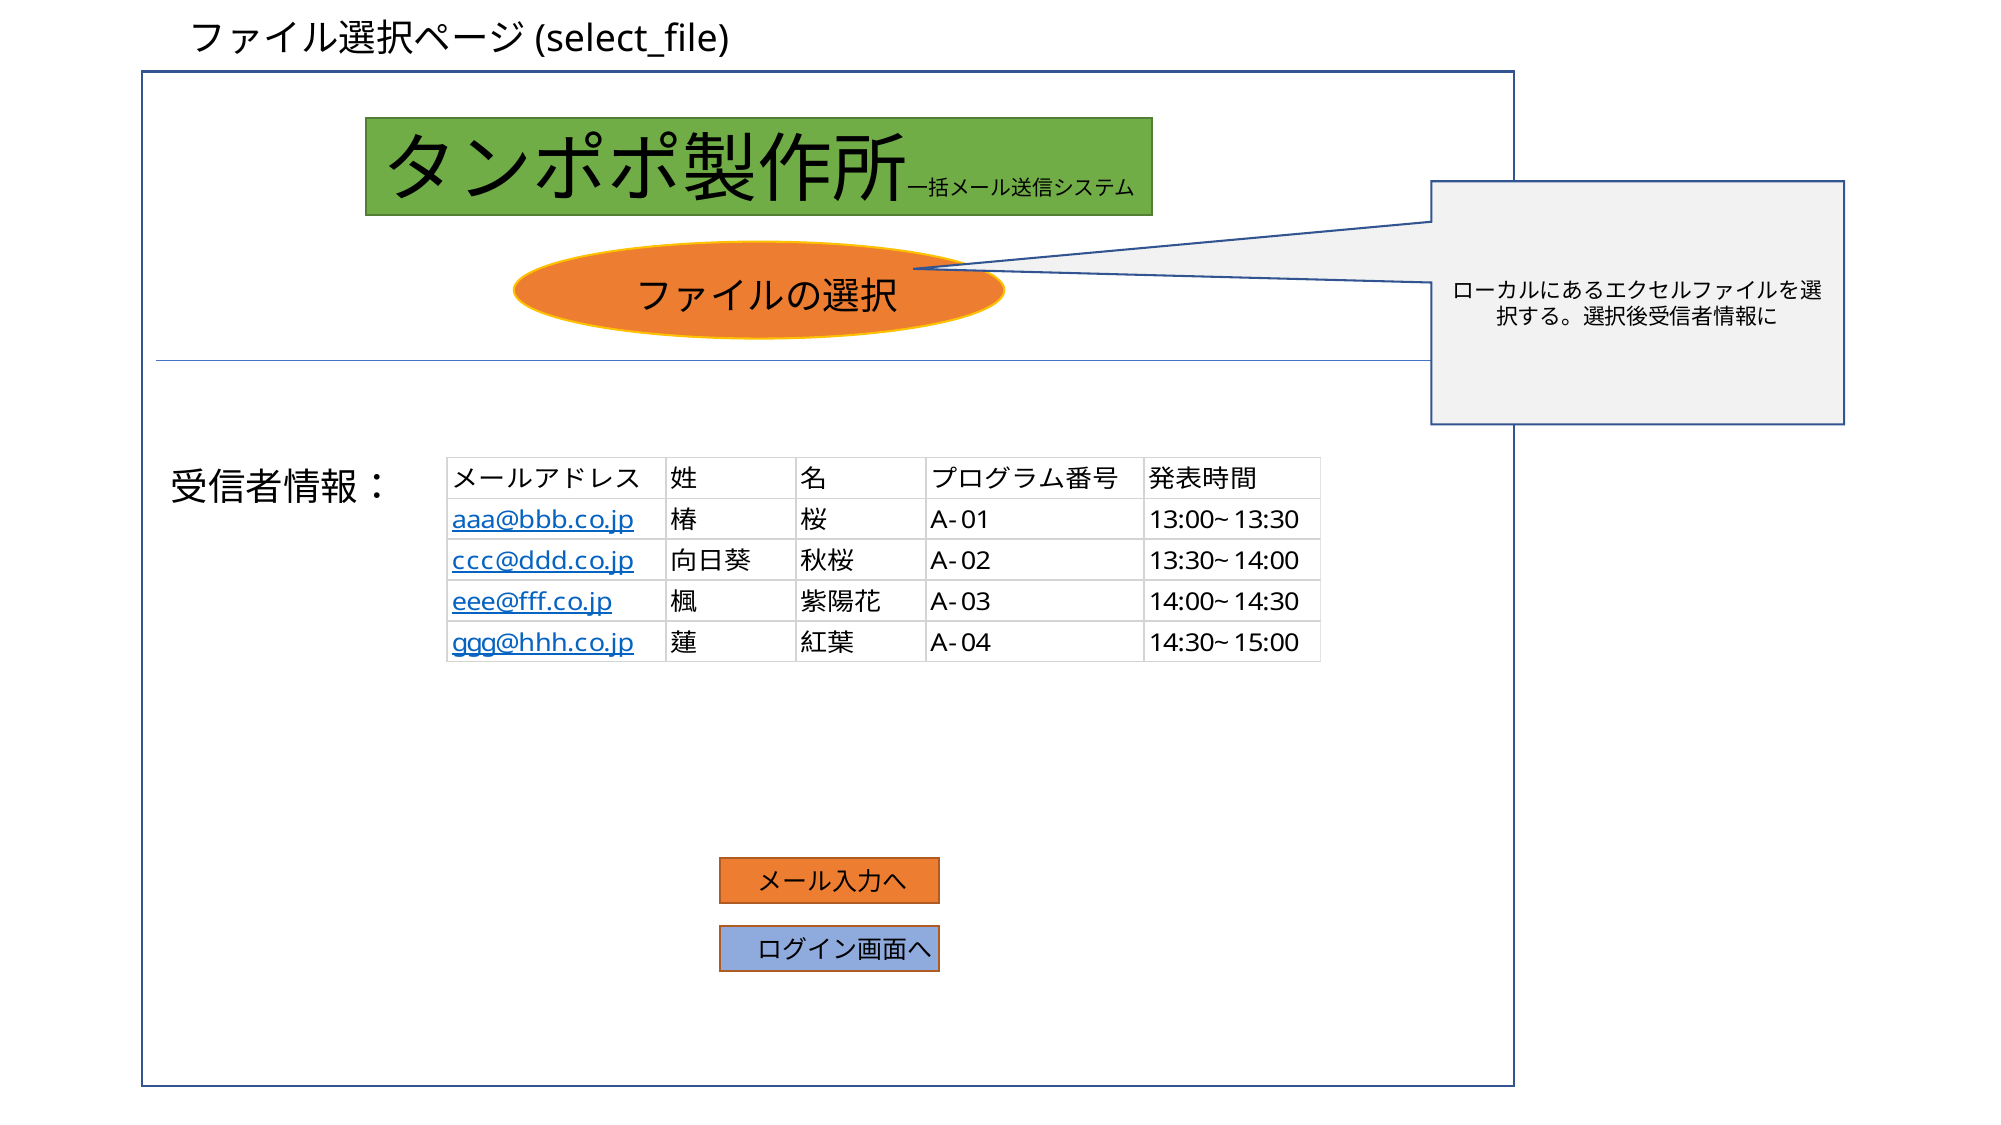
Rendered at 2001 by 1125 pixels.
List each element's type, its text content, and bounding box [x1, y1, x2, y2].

text_box [141, 70, 1515, 1087]
text_box 受信者情報： [155, 455, 412, 516]
text_box [512, 240, 1006, 340]
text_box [347, 113, 1171, 215]
text_box ファイルの選択 [620, 265, 920, 325]
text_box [719, 926, 951, 972]
text_box ローカルにあるエクセルファイルを選択する。選択後受信者情報に [913, 180, 1846, 426]
text_box ファイル選択ページ(select_file) [174, 6, 798, 67]
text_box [446, 456, 1323, 663]
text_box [719, 857, 951, 926]
